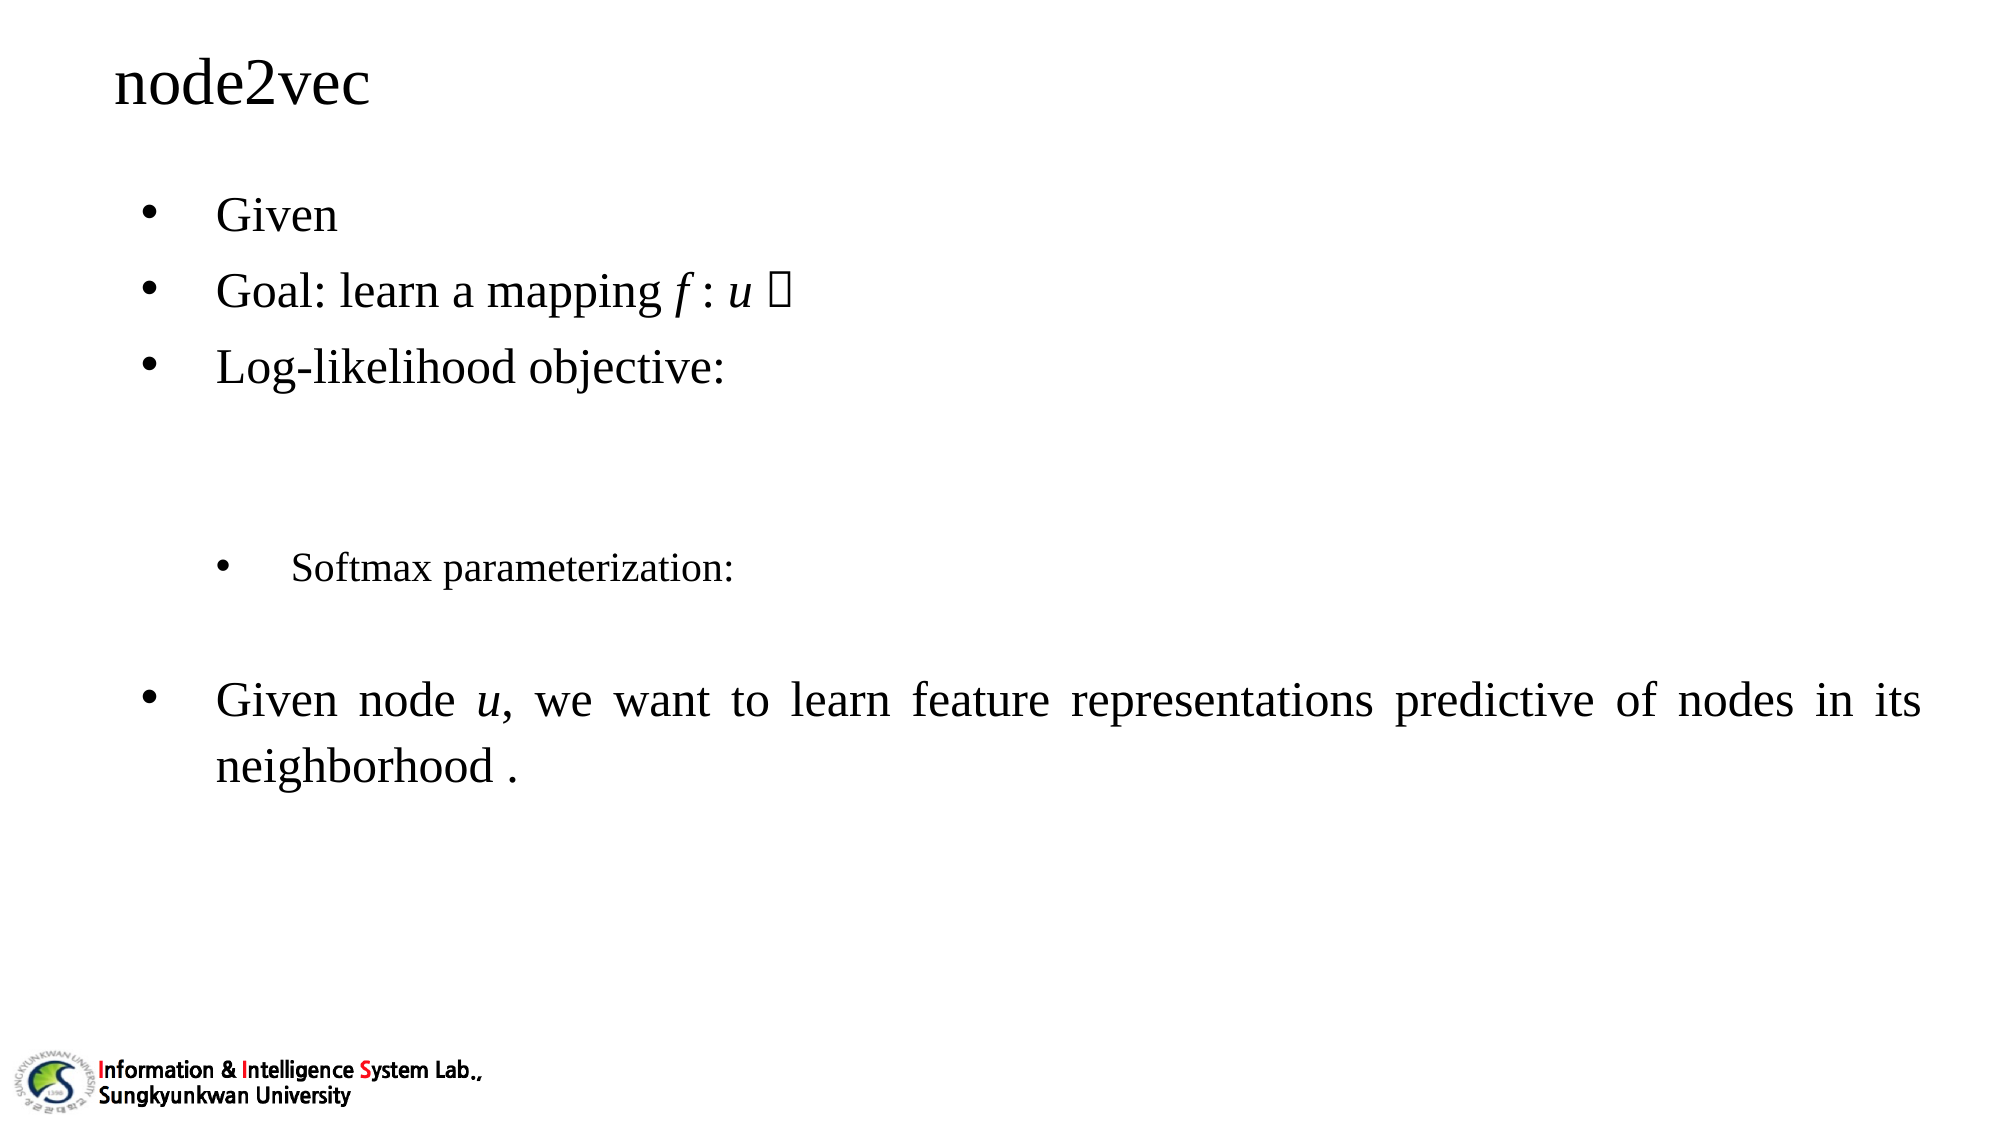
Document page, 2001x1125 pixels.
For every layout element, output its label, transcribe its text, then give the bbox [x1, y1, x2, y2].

picture [0, 1039, 497, 1120]
text_box node2vec [24, 24, 1939, 123]
